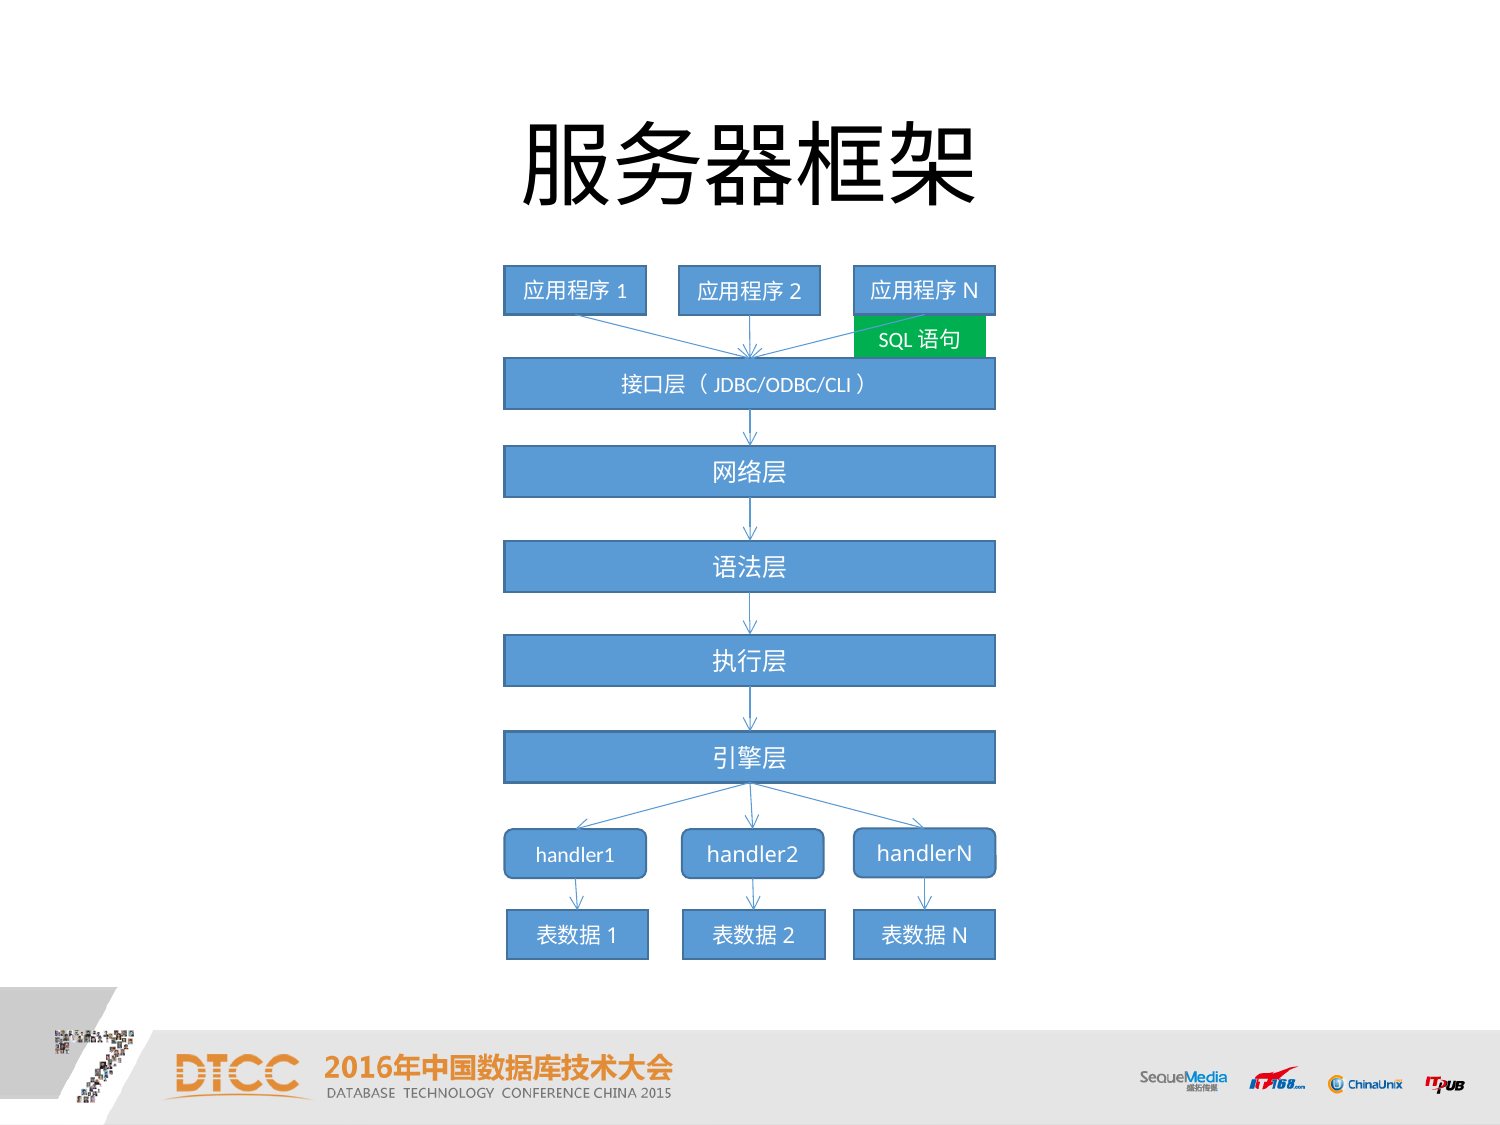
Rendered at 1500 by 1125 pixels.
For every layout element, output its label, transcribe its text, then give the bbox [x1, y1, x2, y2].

text_box 表数据2 [682, 909, 826, 960]
text_box 网络层 [503, 445, 996, 498]
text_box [575, 314, 749, 359]
text_box SQL语句 [925, 316, 987, 357]
text_box 应用程序2 [678, 265, 821, 314]
text_box 语法层 [503, 540, 996, 593]
text_box 引擎层 [503, 730, 996, 784]
text_box handler1 [503, 828, 648, 880]
text_box 表数据1 [506, 909, 649, 960]
picture [0, 0, 1500, 1125]
title 服务器框架 [103, 59, 1397, 278]
text_box handler2 [680, 829, 825, 880]
text_box handlerN [852, 827, 997, 879]
text_box 应用程序N [853, 265, 996, 316]
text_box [575, 782, 749, 830]
text_box 表数据N [853, 909, 996, 960]
text_box 接口层（JDBC/ODBC/CLI） [503, 357, 996, 410]
text_box 执行层 [503, 634, 996, 687]
text_box 应用程序1 [503, 265, 647, 316]
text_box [749, 782, 925, 829]
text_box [749, 314, 925, 359]
